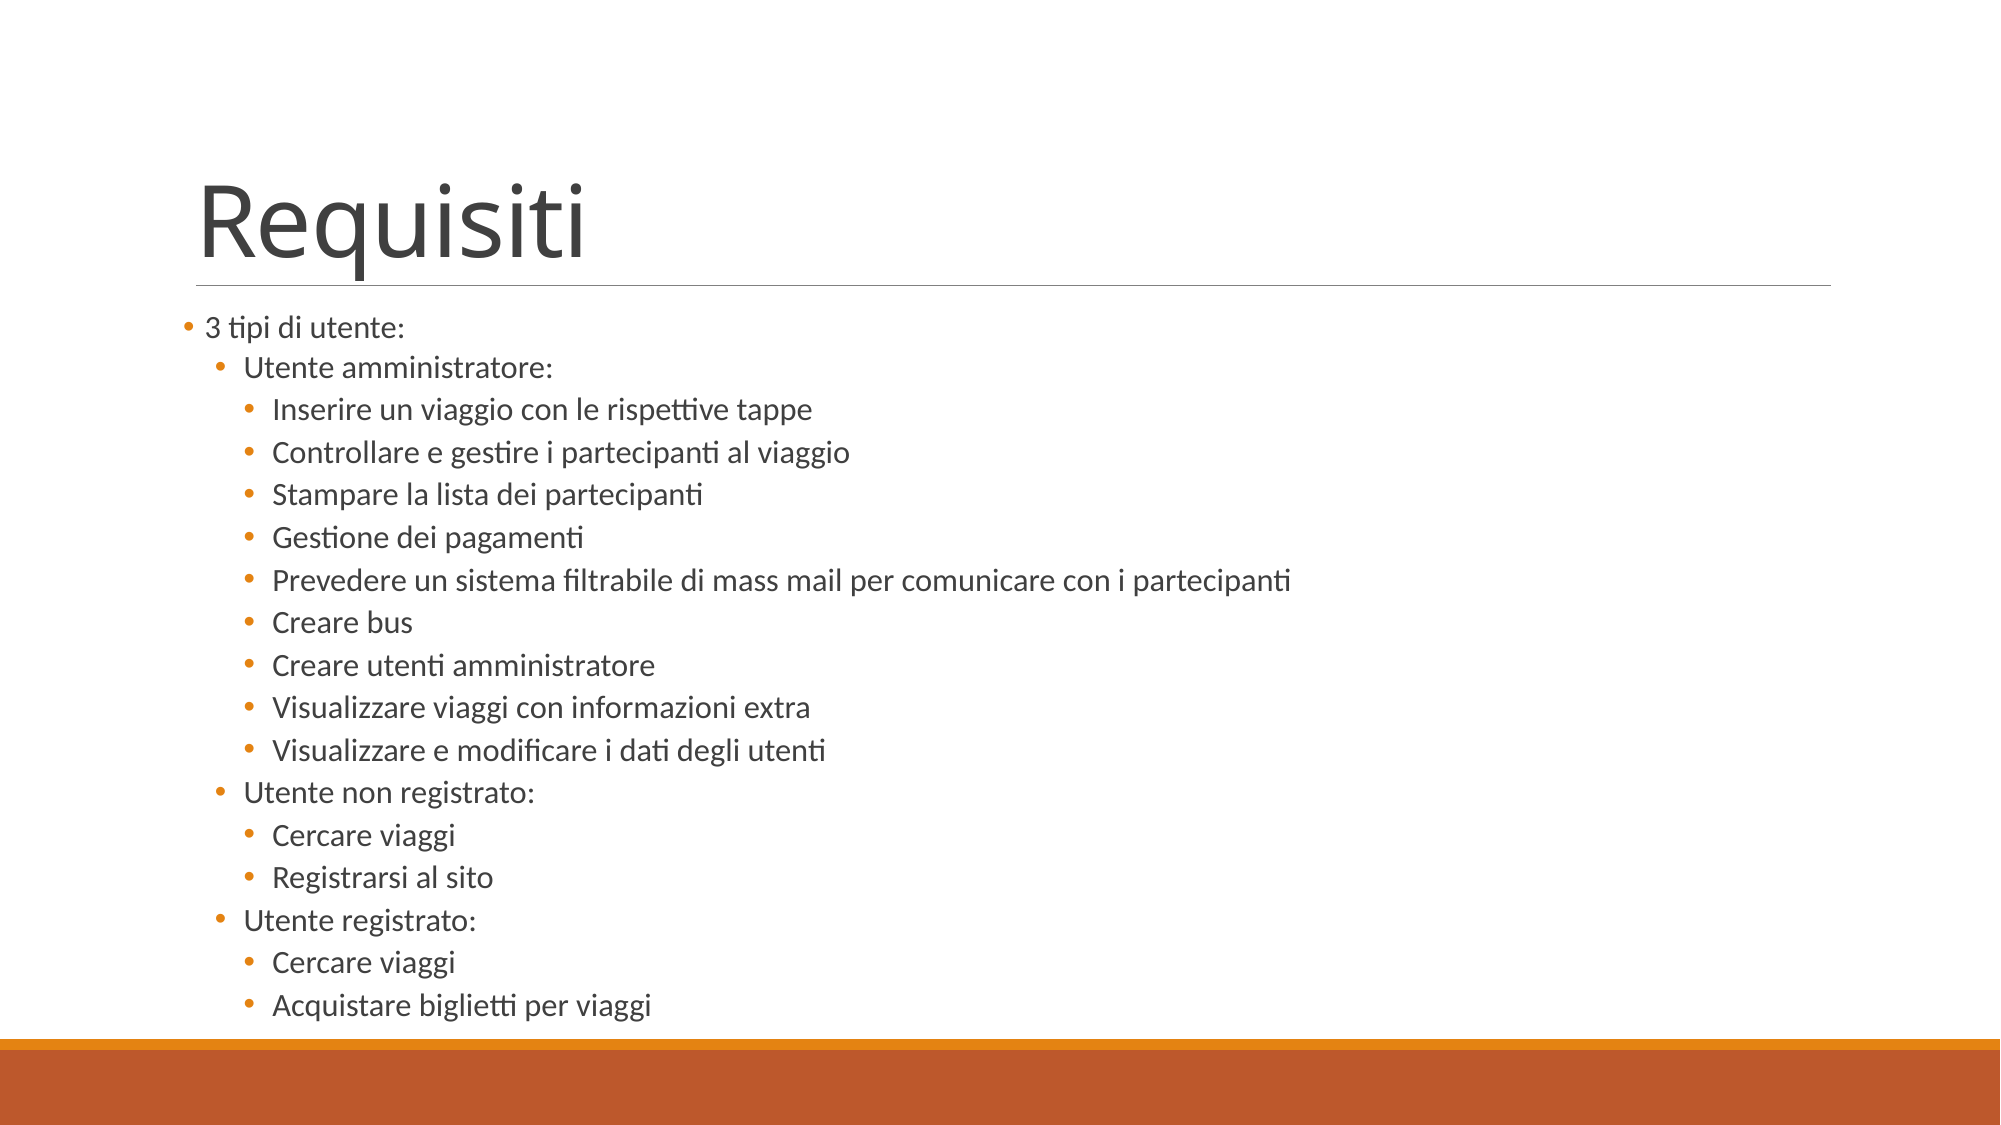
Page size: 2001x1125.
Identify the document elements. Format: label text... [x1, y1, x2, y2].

title Requisiti [180, 47, 1830, 285]
list 3 tipi di utente: Utente amministratore: Inserire un viaggio con le rispettive tappe Controllare e gestire i partecipanti al viaggio Stampare la lista dei partecipanti Gestione dei pagamenti Prevedere un sistema filtrabile di mass mail per comunicare con i partecipanti Creare bus Creare utenti amministratore Visualizzare viaggi con informazioni extra Visualizzare e modificare i dati degli utenti Utente non registrato: Cercare viaggi Registrarsi al sito Utente registrato: Cercare viaggi Acquistare biglietti per viaggi [183, 302, 1888, 1034]
